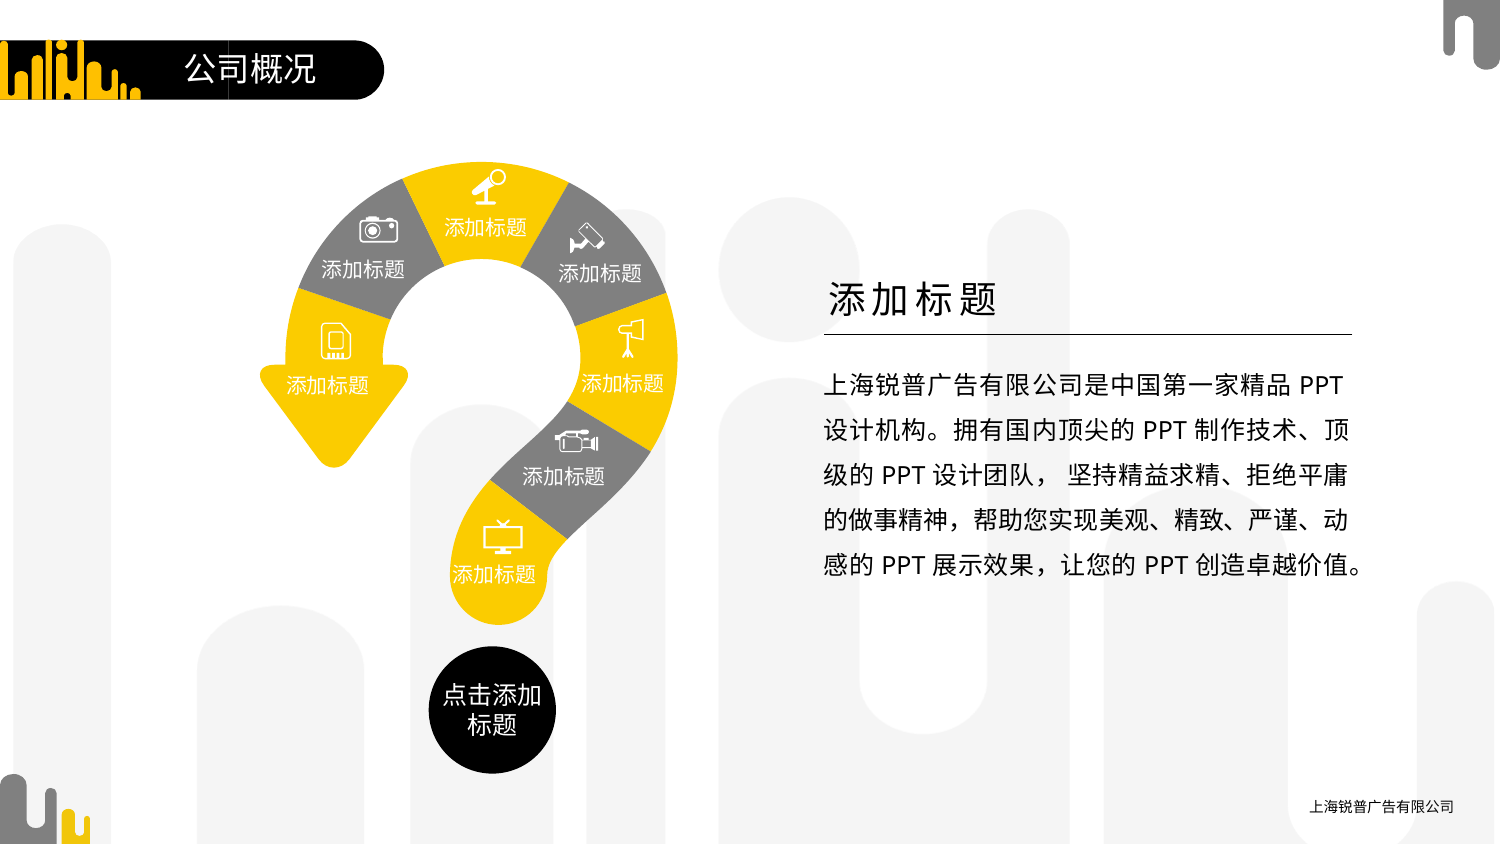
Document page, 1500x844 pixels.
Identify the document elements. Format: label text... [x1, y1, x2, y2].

text_box 上海锐普广告有限公司是中国第一家精品PPT设计机构。拥有国内顶尖的PPT制作技术、顶级的PPT设计团队， 坚持精益求精、拒绝平庸的做事精神，帮助您实现美观、精致、严谨、动感的PPT展示效果，让您的PPT创造卓越价值。 [809, 347, 1365, 587]
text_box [423, 646, 562, 774]
text_box 公司概况 [168, 40, 332, 96]
text_box 添加标题 [813, 268, 1012, 328]
picture [13, 197, 1495, 844]
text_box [255, 161, 689, 626]
